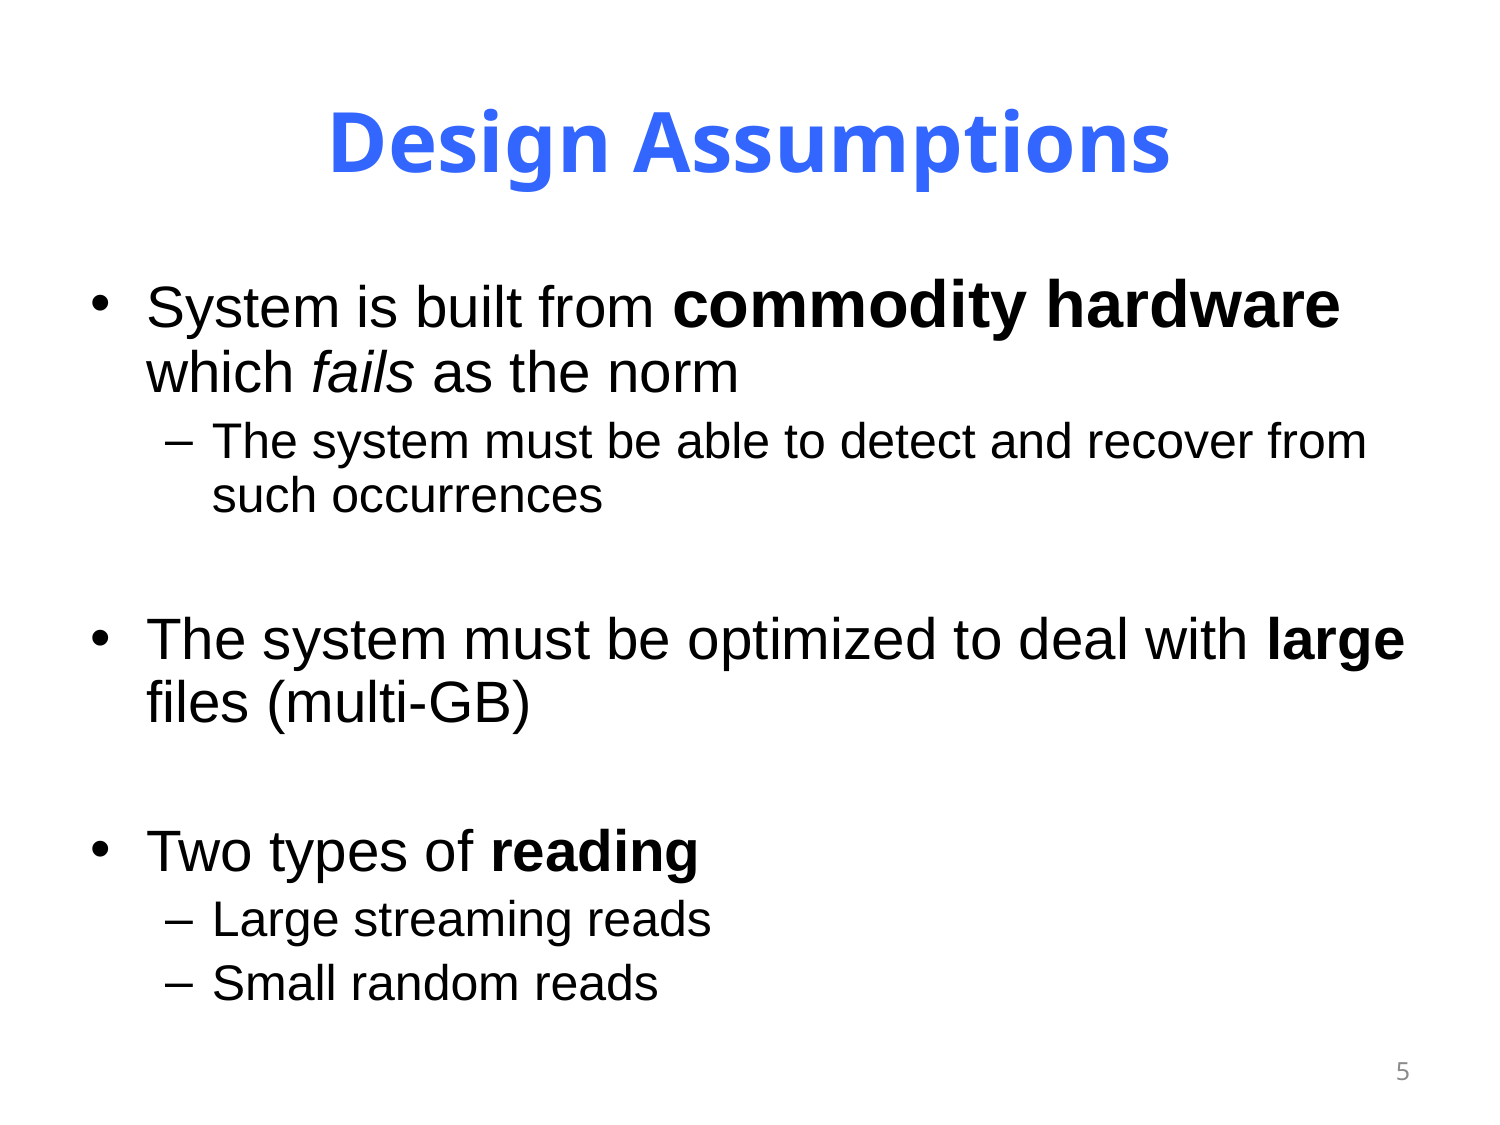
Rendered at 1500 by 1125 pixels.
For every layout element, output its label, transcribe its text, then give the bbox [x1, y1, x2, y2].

list System is built from commodity hardware which fails as the norm The system must be able to detect and recover from such occurrences The system must be optimized to deal with large files (multi-GB) Two types of reading Large streaming reads Small random reads [75, 262, 1425, 1103]
slide_number 5 [1074, 1042, 1425, 1103]
title Design Assumptions [75, 45, 1425, 233]
